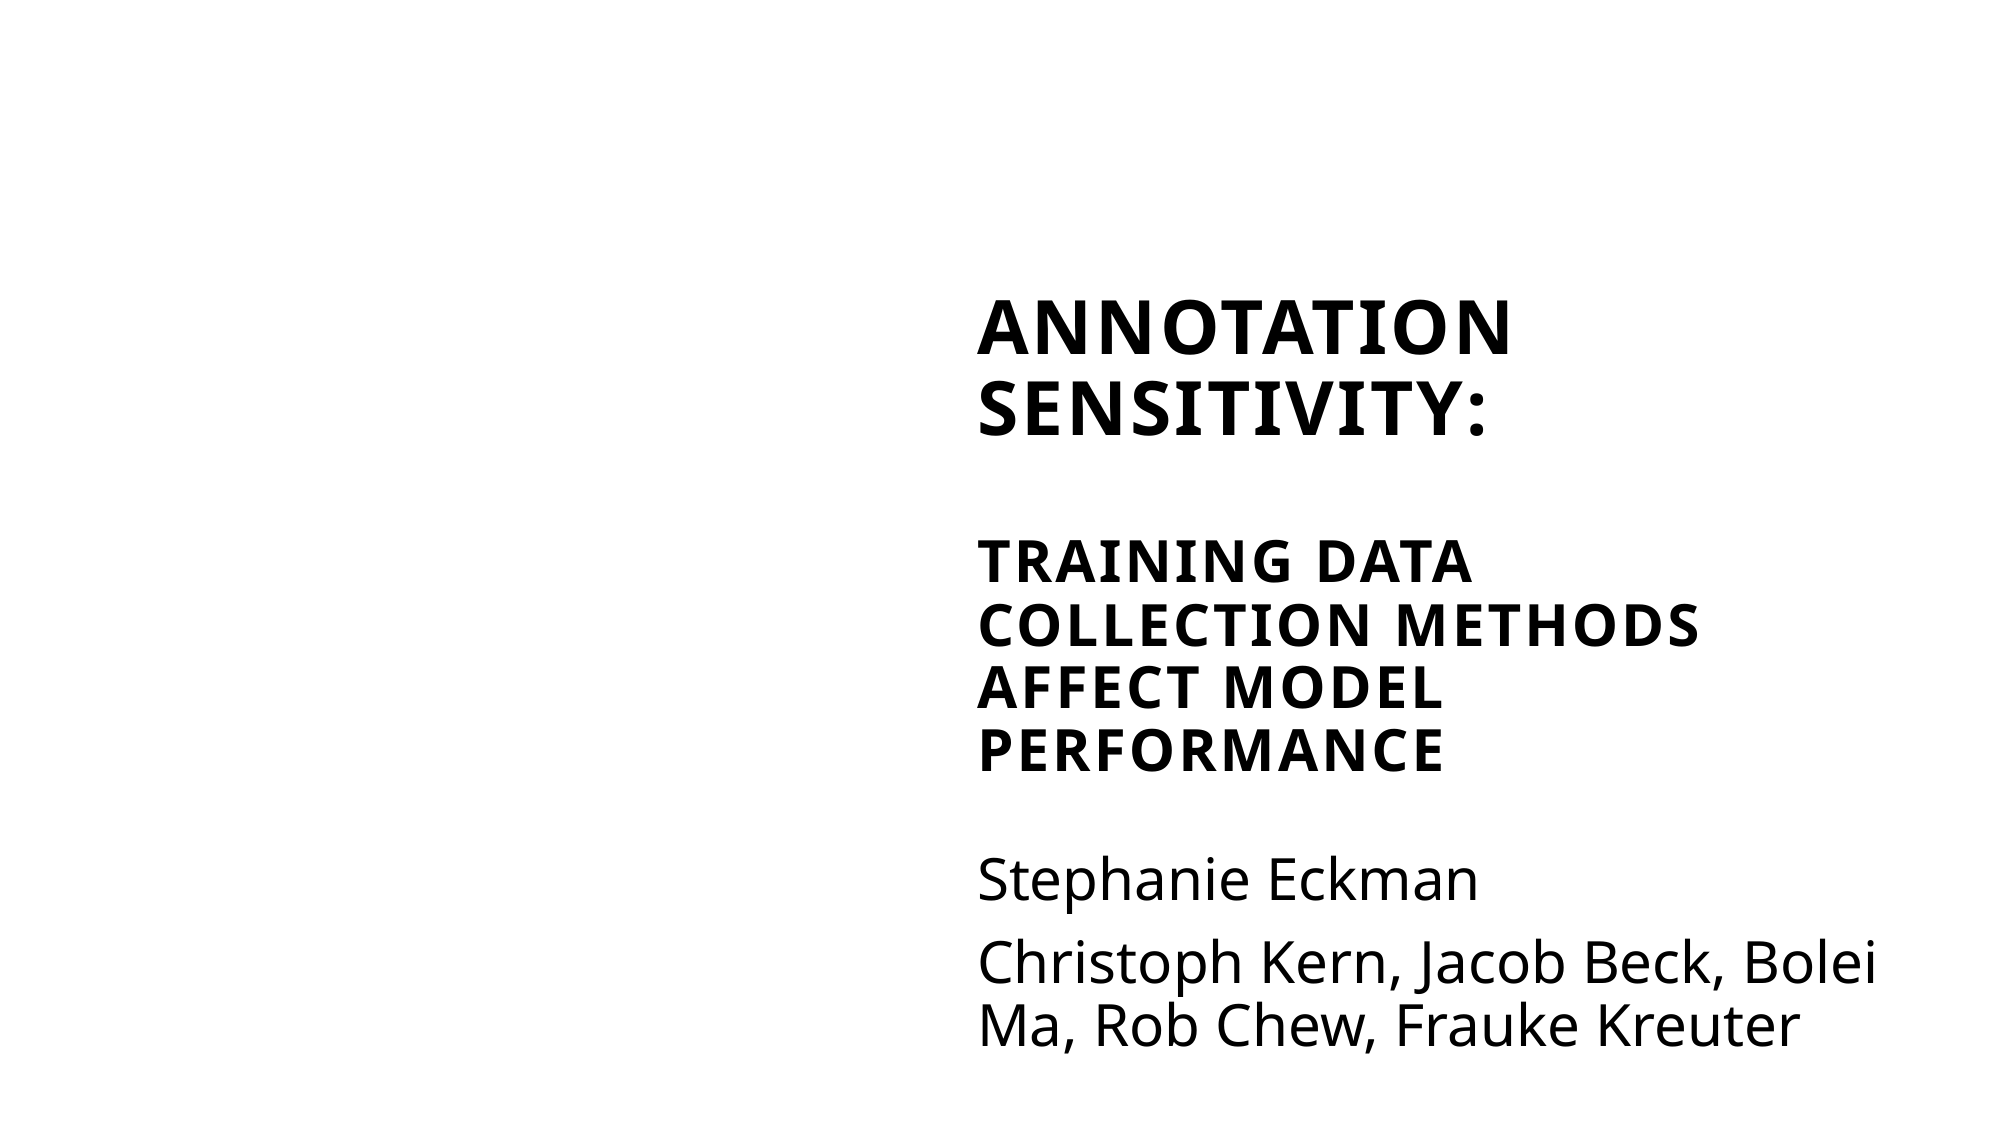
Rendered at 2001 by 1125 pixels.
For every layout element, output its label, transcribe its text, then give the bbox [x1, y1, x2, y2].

title Annotation Sensitivity: Training Data Collection Methods Affect Model Performance [962, 607, 1773, 792]
subtitle Stephanie Eckman Christoph Kern, Jacob Beck, Bolei Ma, Rob Chew, Frauke Kreuter [962, 842, 1949, 908]
